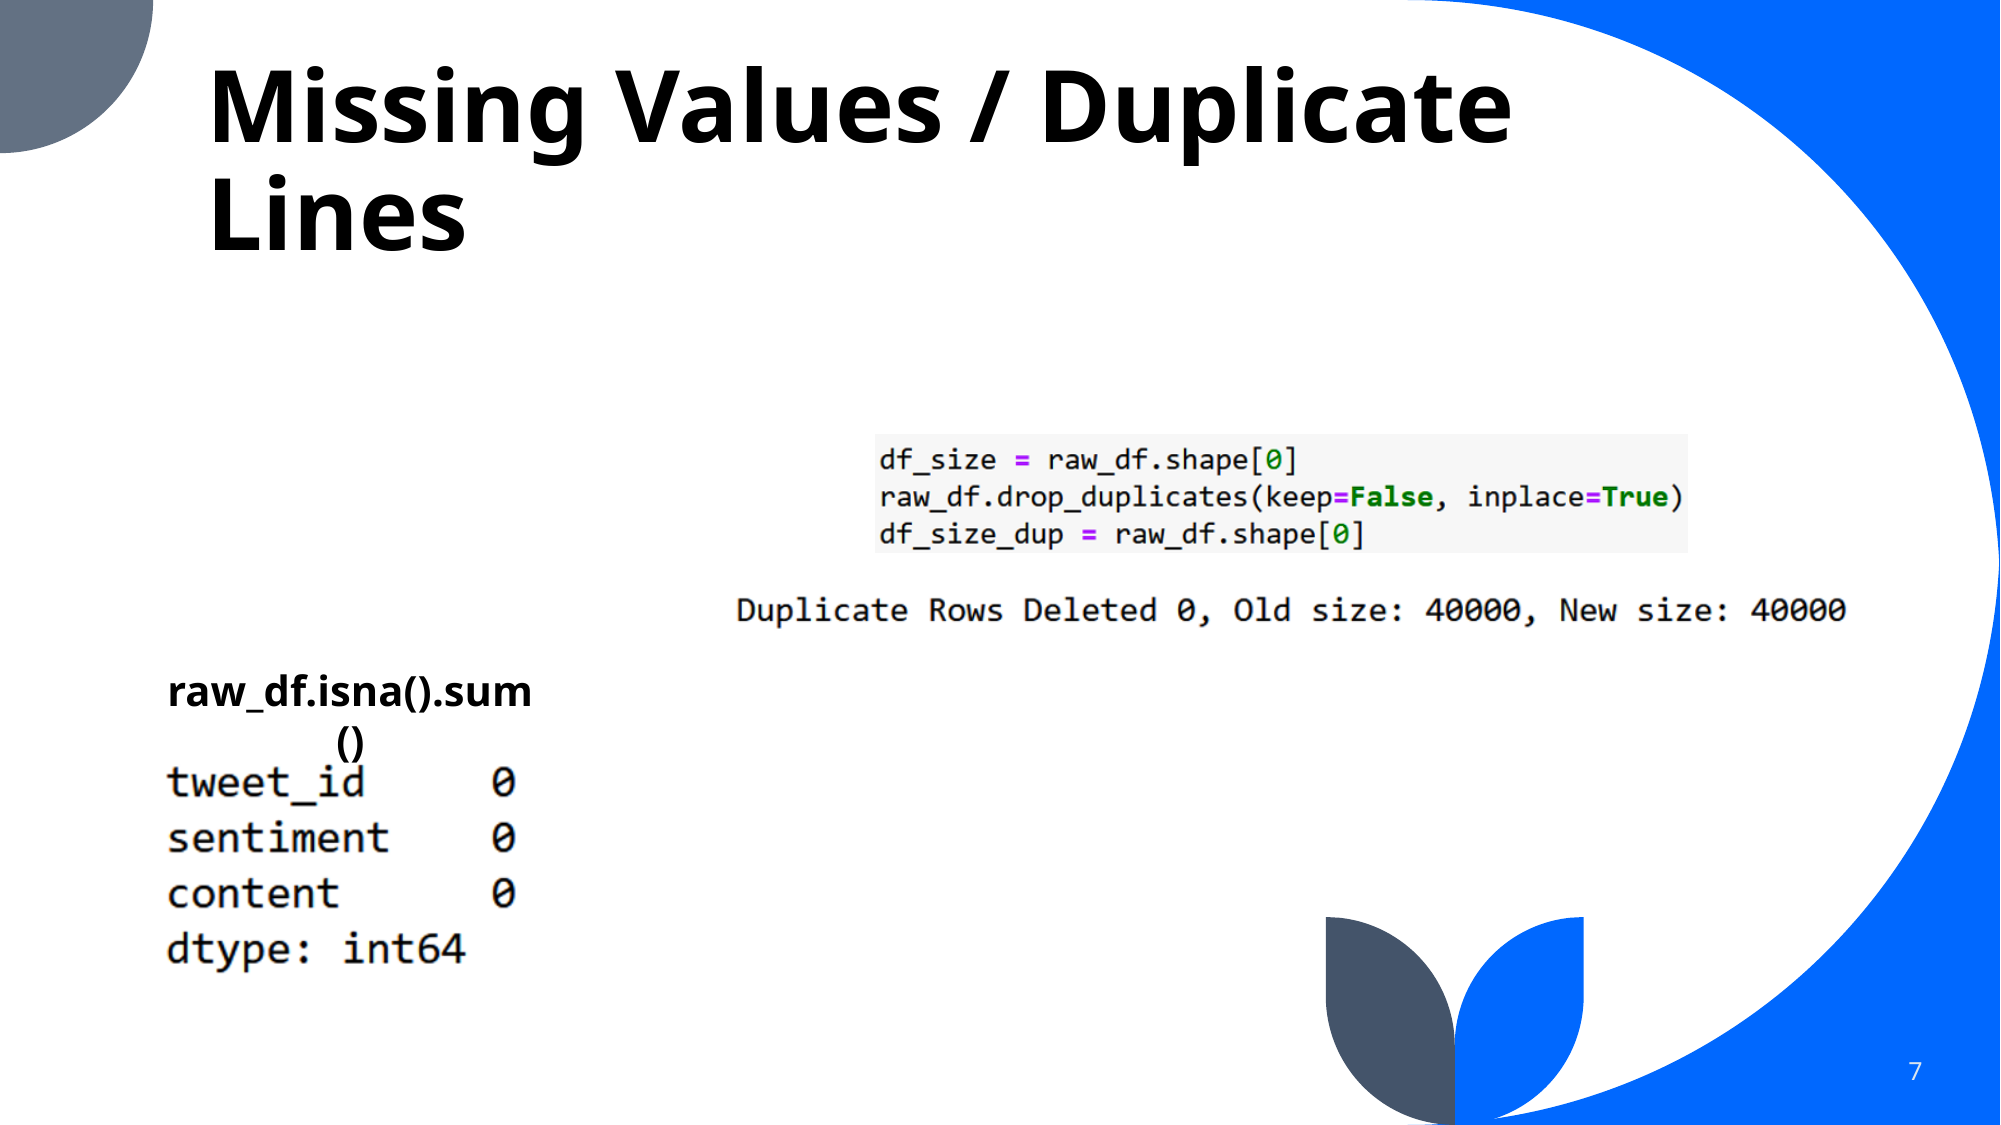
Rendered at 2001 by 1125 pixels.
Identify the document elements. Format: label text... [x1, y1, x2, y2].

text_box raw_df.isna().sum() [145, 657, 556, 773]
title Missing Values / Duplicate Lines [191, 62, 1796, 280]
picture [728, 579, 1865, 639]
slide_number 7 [1665, 1042, 1938, 1103]
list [154, 755, 547, 975]
picture [875, 434, 1688, 553]
